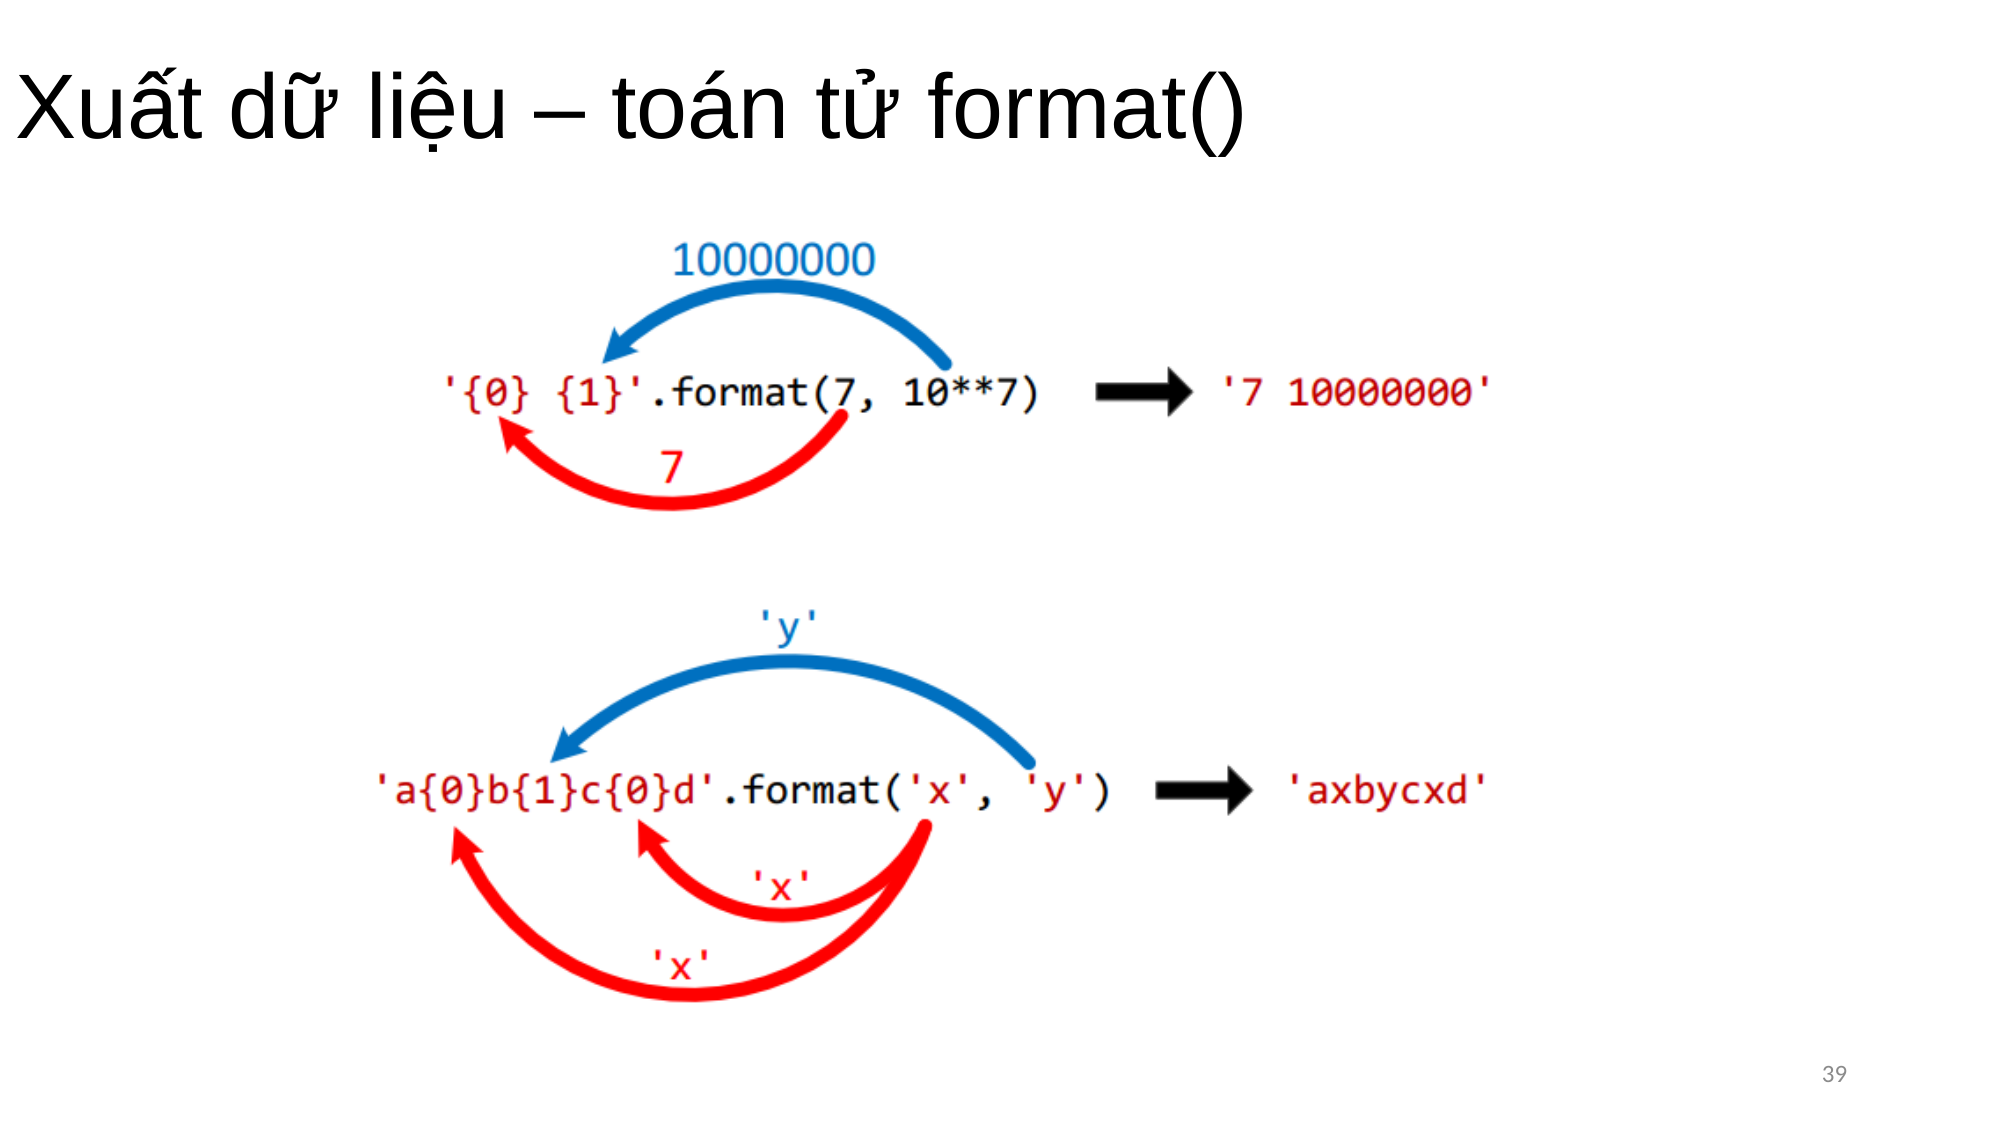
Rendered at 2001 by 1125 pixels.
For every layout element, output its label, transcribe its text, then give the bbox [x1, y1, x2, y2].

slide_number 39 [1412, 1042, 1863, 1103]
picture [349, 214, 1592, 1043]
title Xuất dữ liệu – toán tử format() [0, 0, 2000, 218]
